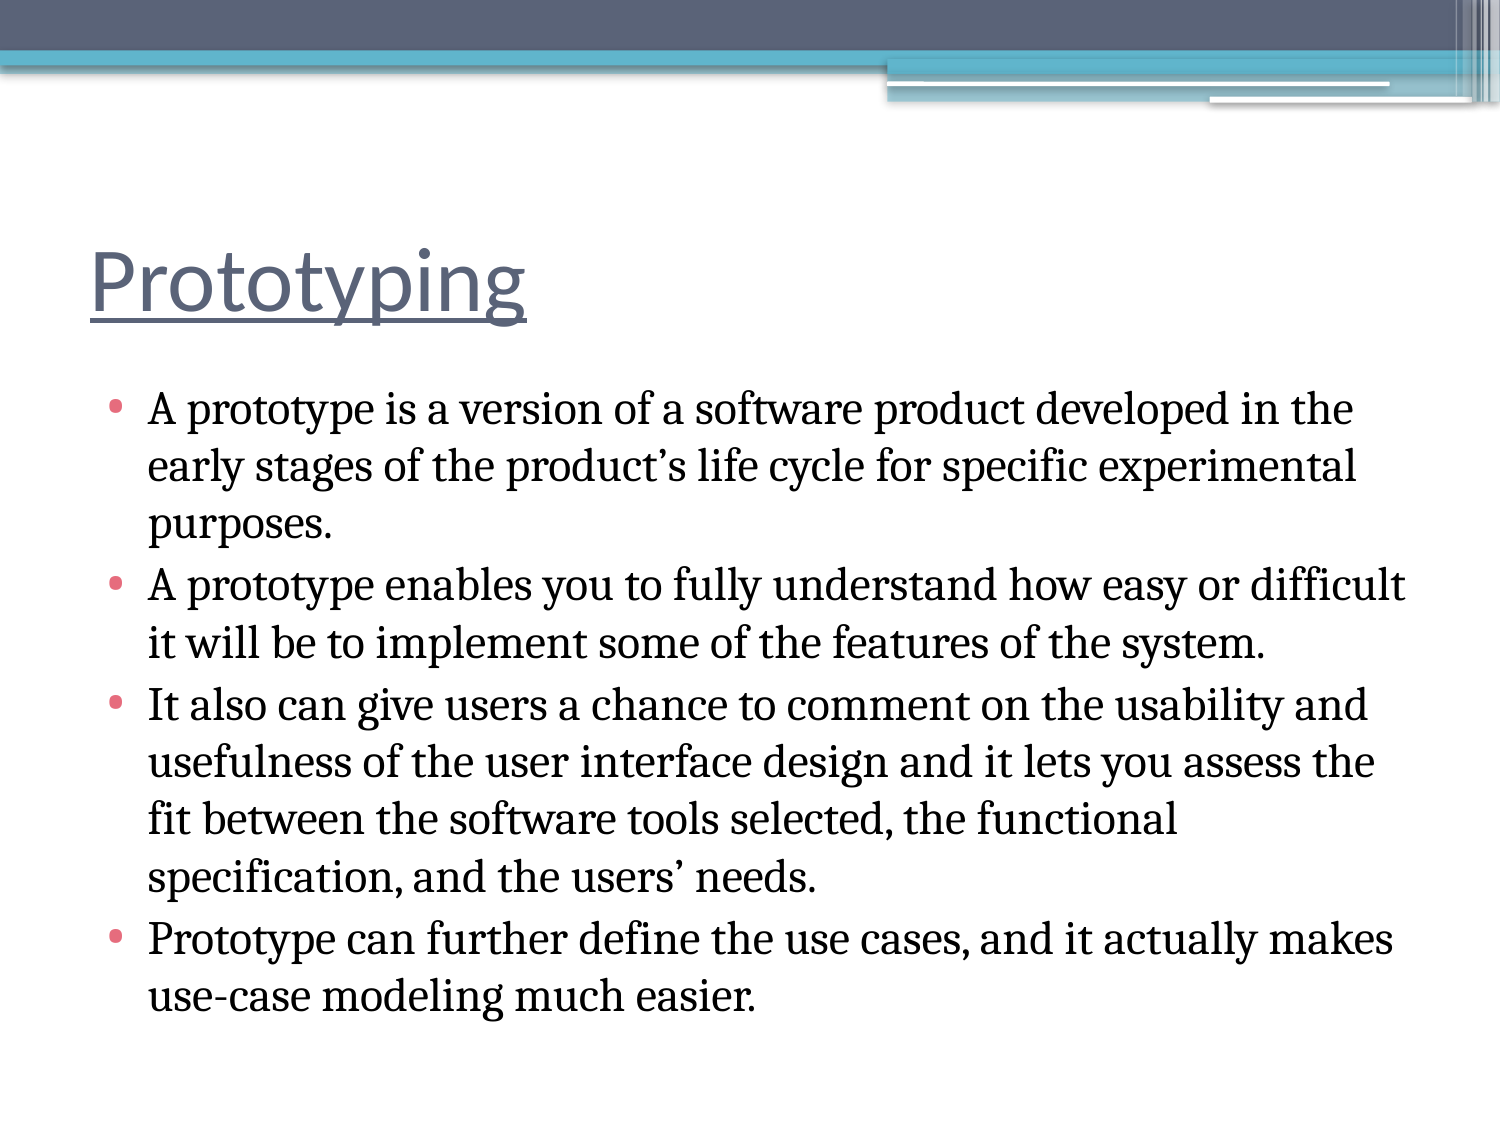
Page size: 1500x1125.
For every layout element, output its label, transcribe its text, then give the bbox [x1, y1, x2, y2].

list A prototype is a version of a software product developed in the early stages of the product’s life cycle for specific experimental purposes. A prototype enables you to fully understand how easy or difficult it will be to implement some of the features of the system. It also can give users a chance to comment on the usability and usefulness of the user interface design and it lets you assess the fit between the software tools selected, the functional specification, and the users’ needs. Prototype can further define the use cases, and it actually makes use-case modeling much easier. [75, 368, 1425, 1079]
title Prototyping [75, 187, 1425, 363]
